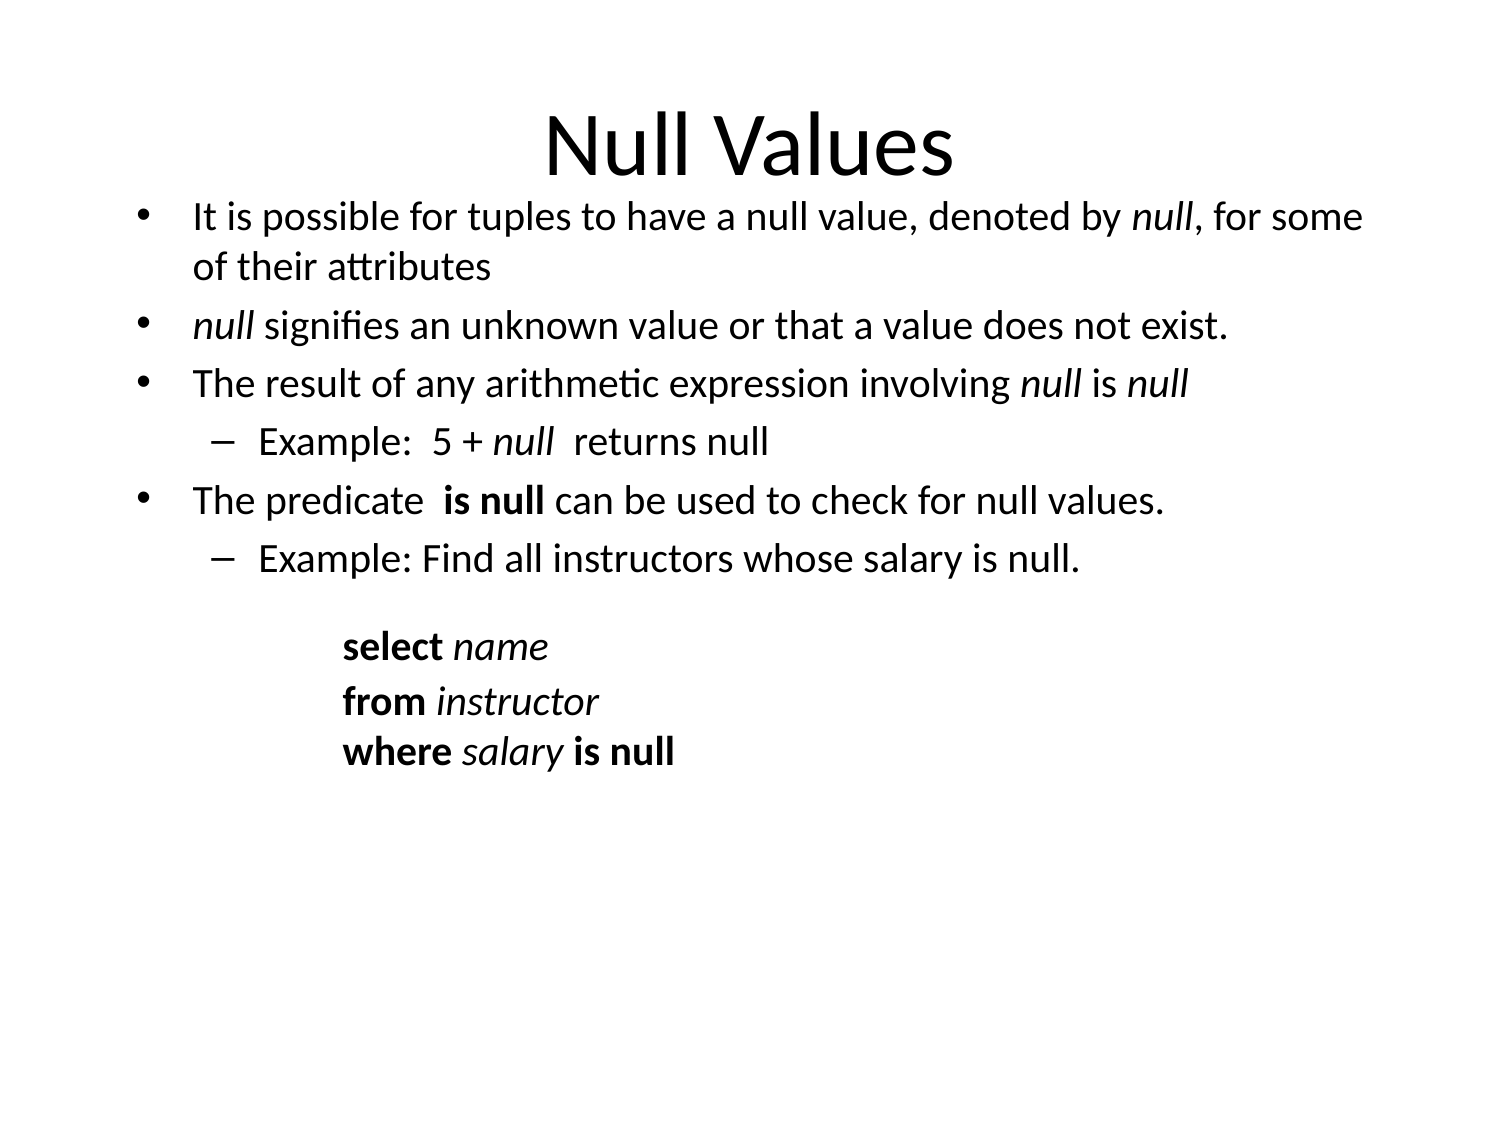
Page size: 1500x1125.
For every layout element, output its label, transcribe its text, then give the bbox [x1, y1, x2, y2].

list It is possible for tuples to have a null value, denoted by null, for some of their attributes null signifies an unknown value or that a value does not exist. The result of any arithmetic expression involving null is null Example: 5 + null returns null The predicate is null can be used to check for null values. Example: Find all instructors whose salary is null. select name from instructor where salary is null [121, 181, 1383, 1028]
title Null Values [75, 45, 1425, 233]
